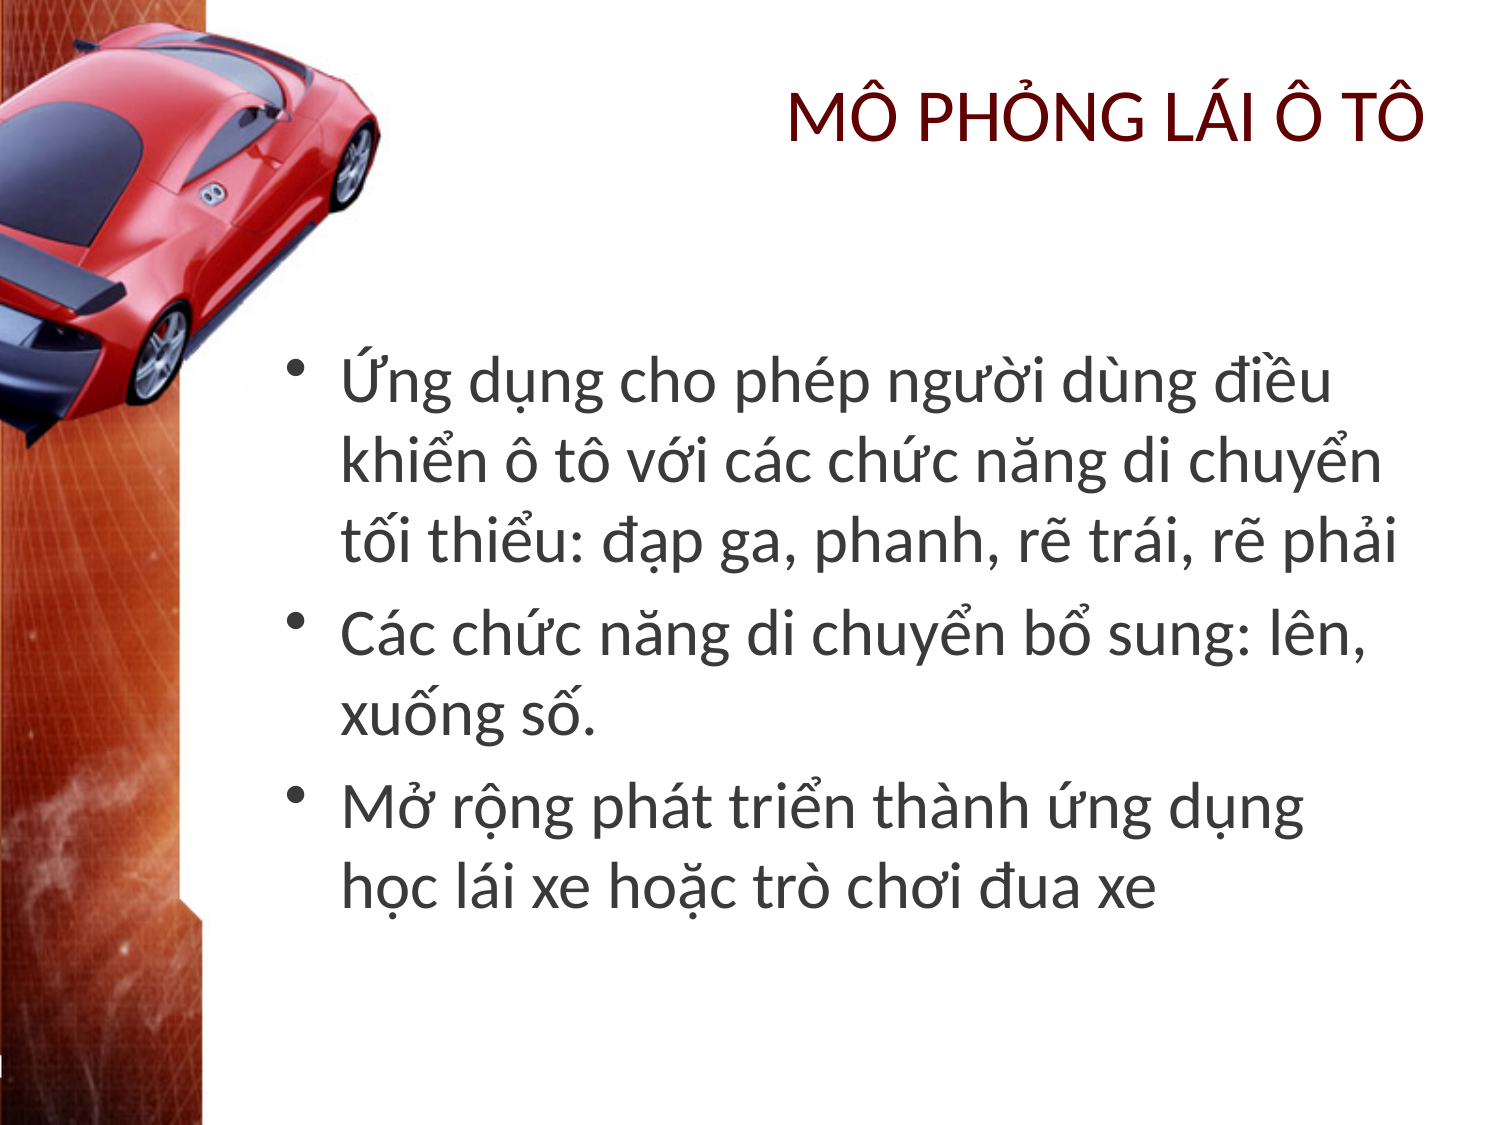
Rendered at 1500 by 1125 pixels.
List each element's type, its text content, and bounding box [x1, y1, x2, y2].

picture [0, 0, 1500, 1125]
title MÔ PHỎNG LÁI Ô TÔ [253, 58, 1442, 166]
list Ứng dụng cho phép người dùng điều khiển ô tô với các chức năng di chuyển tối thiểu: đạp ga, phanh, rẽ trái, rẽ phải Các chức năng di chuyển bổ sung: lên, xuống số. Mở rộng phát triển thành ứng dụng học lái xe hoặc trò chơi đua xe [269, 328, 1425, 1055]
